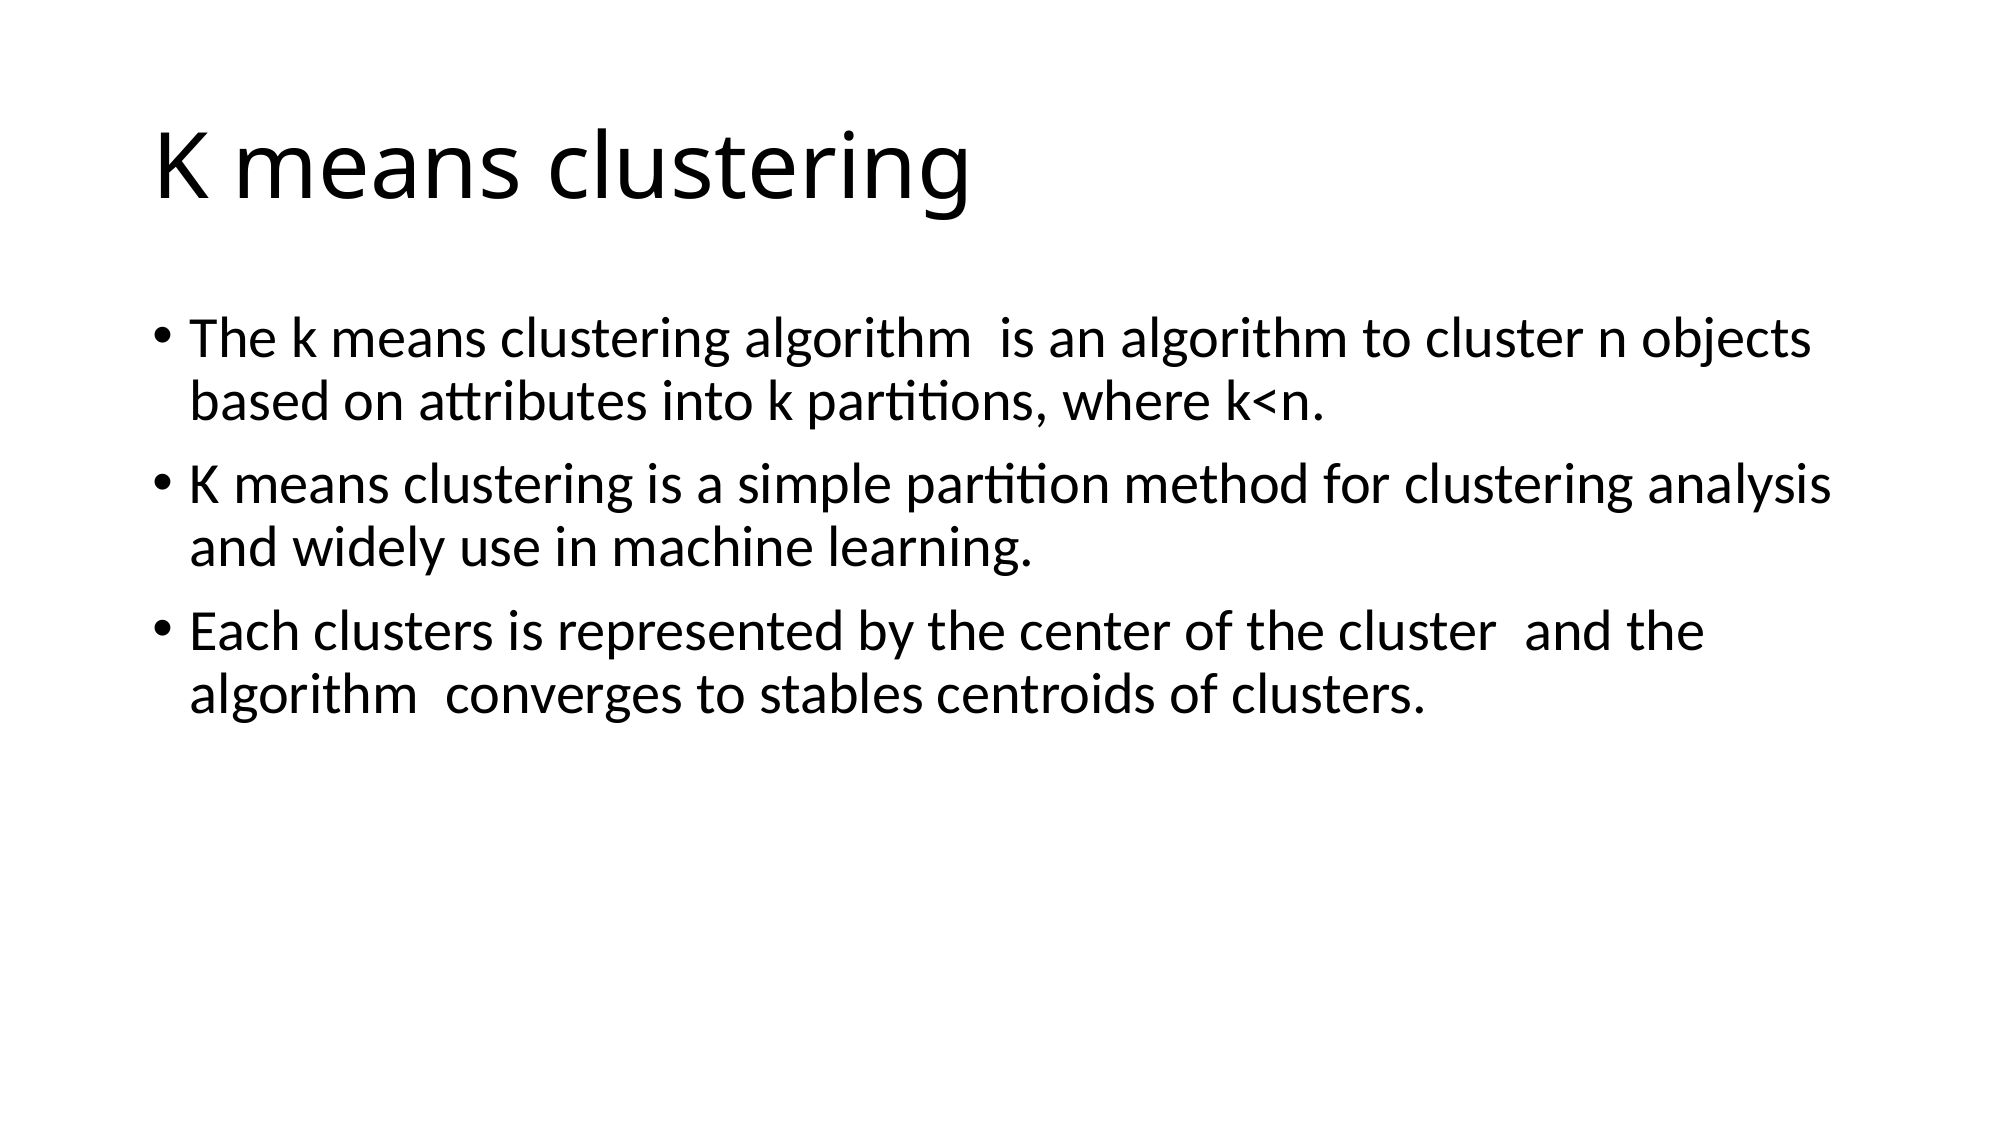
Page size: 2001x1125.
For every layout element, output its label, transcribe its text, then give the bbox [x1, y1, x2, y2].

list The k means clustering algorithm is an algorithm to cluster n objects based on attributes into k partitions, where k<n. K means clustering is a simple partition method for clustering analysis and widely use in machine learning. Each clusters is represented by the center of the cluster and the algorithm converges to stables centroids of clusters. [137, 299, 1863, 1014]
title K means clustering [137, 59, 1863, 278]
